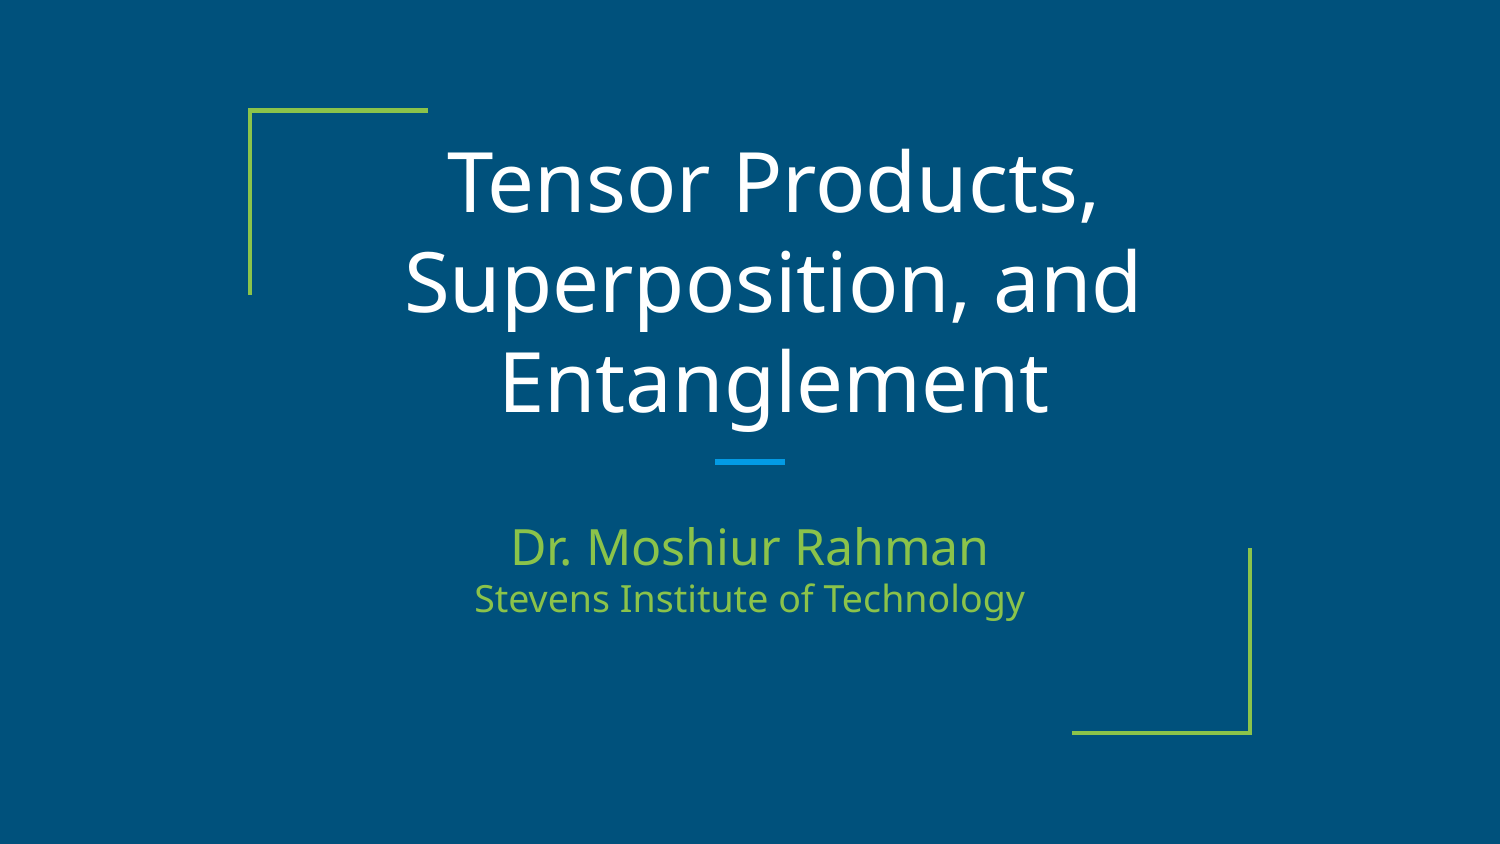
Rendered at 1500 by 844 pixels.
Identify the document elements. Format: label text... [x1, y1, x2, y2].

subtitle Dr. Moshiur Rahman Stevens Institute of Technology [275, 500, 1225, 650]
title Tensor Products, Superposition, and Entanglement [275, 102, 1273, 445]
